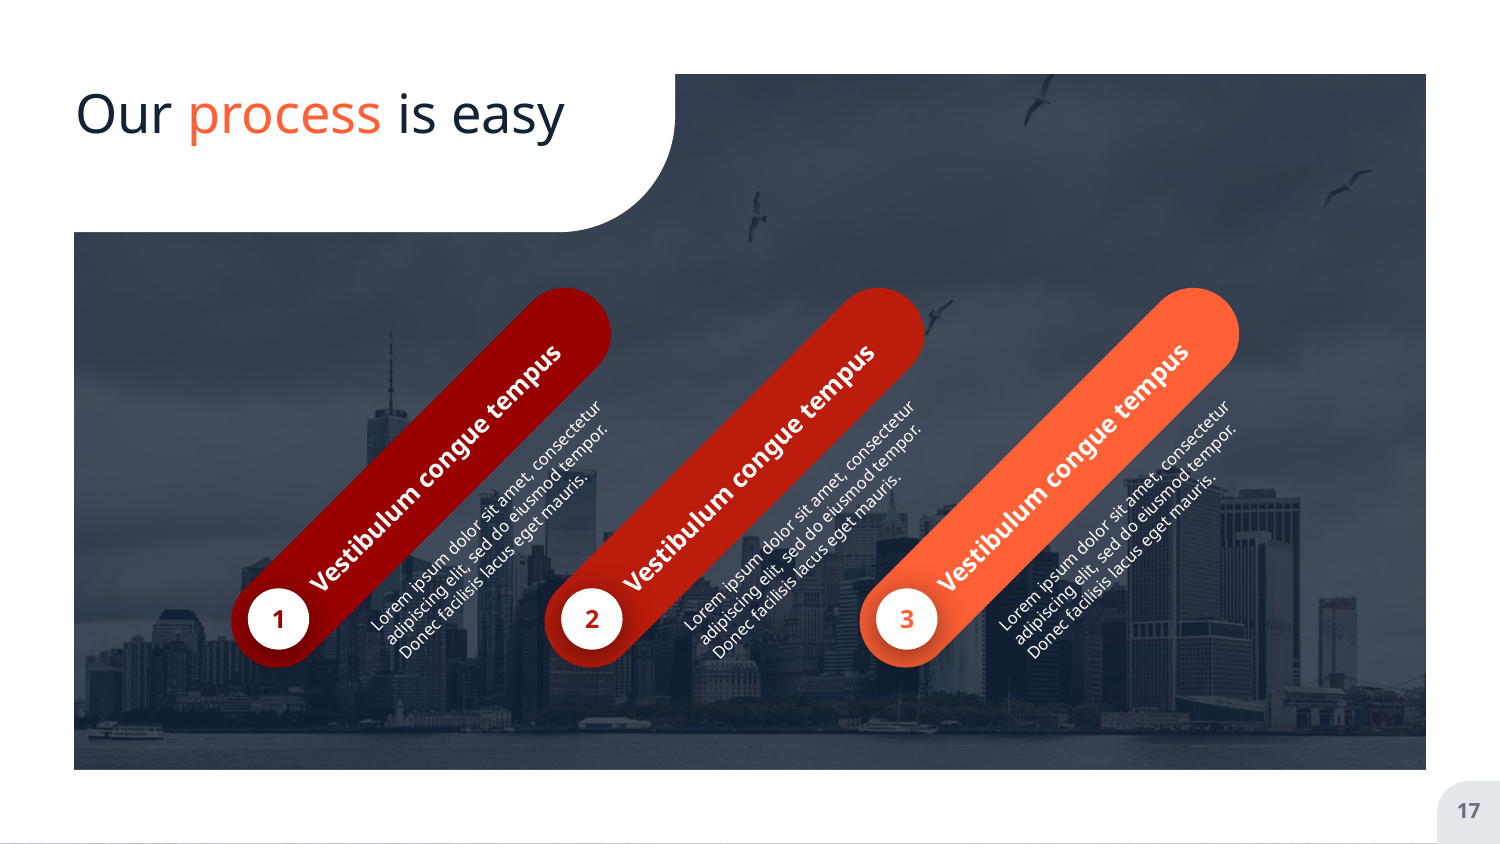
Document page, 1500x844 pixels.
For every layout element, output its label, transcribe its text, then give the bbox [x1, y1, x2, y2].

title Our process is easy [75, 0, 596, 233]
slide_number 17 [1437, 780, 1500, 844]
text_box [840, 268, 1288, 687]
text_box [525, 268, 839, 687]
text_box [211, 268, 524, 687]
